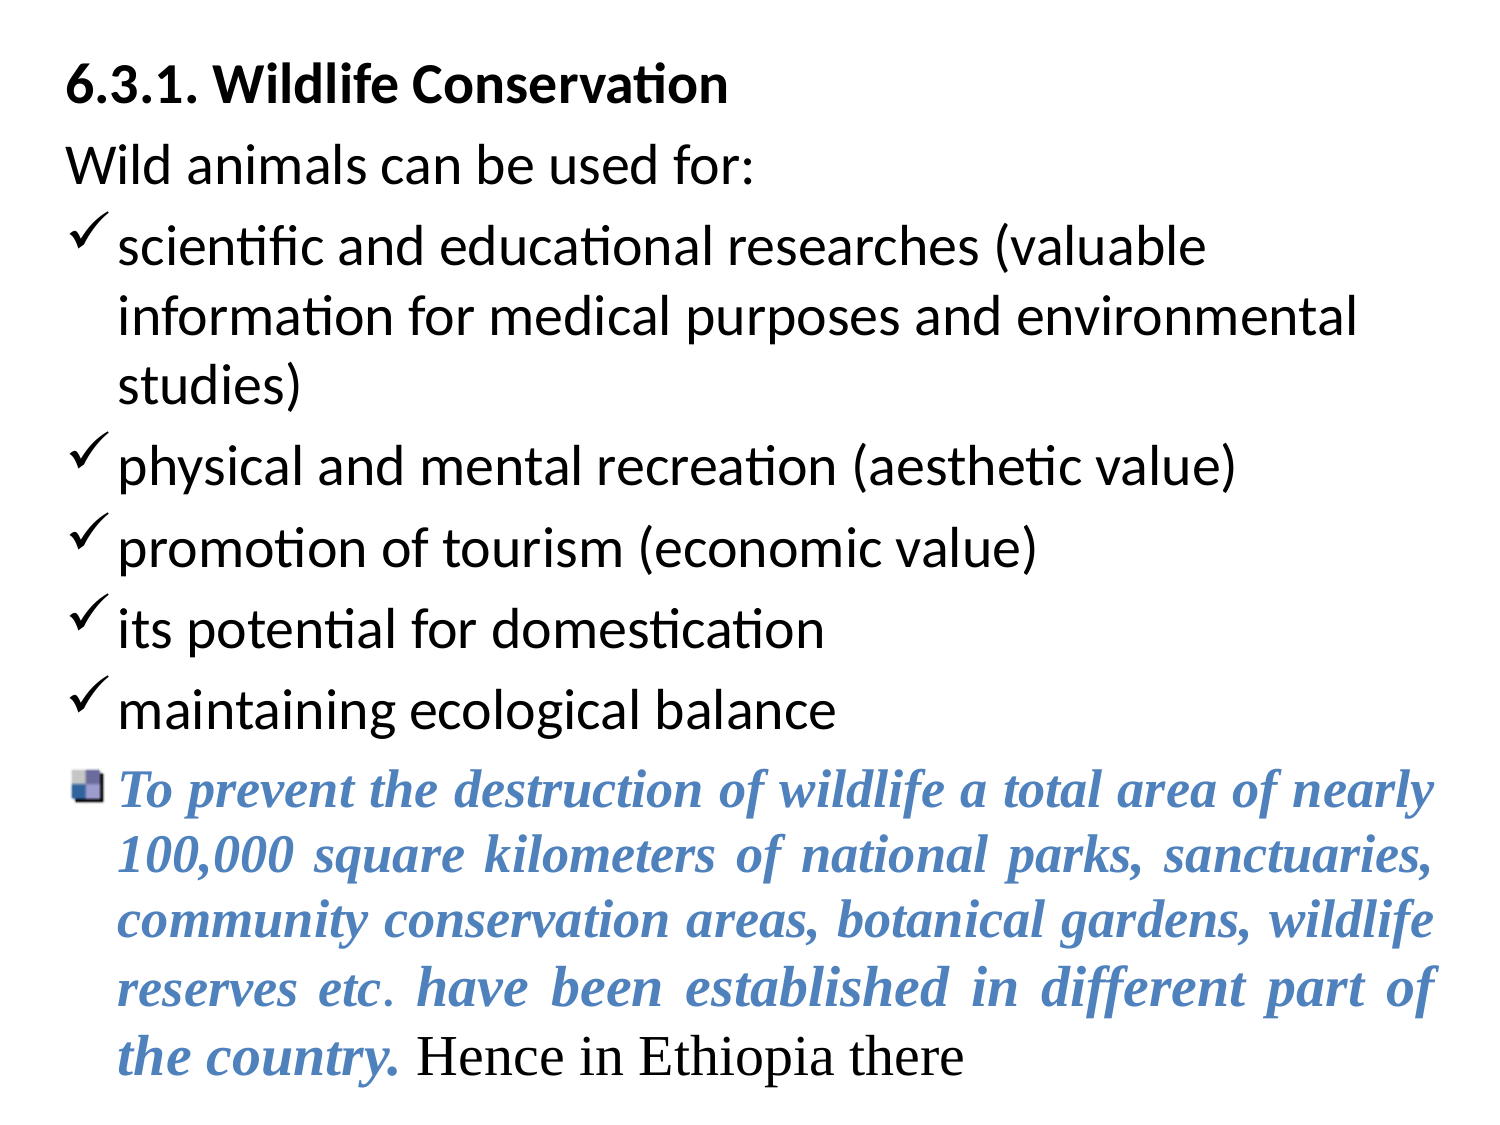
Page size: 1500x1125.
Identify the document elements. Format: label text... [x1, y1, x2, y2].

picture [65, 763, 109, 808]
list 6.3.1. Wildlife Conservation Wild animals can be used for: scientific and educational researches (valuable information for medical purposes and environmental studies) physical and mental recreation (aesthetic value) promotion of tourism (economic value) its potential for domestication maintaining ecological balance To prevent the destruction of wildlife a total area of nearly 100,000 square kilometers of national parks, sanctuaries, community conservation areas, botanical gardens, wildlife reserves etc. have been established in different part of the country. Hence in Ethiopia there [50, 37, 1450, 1100]
